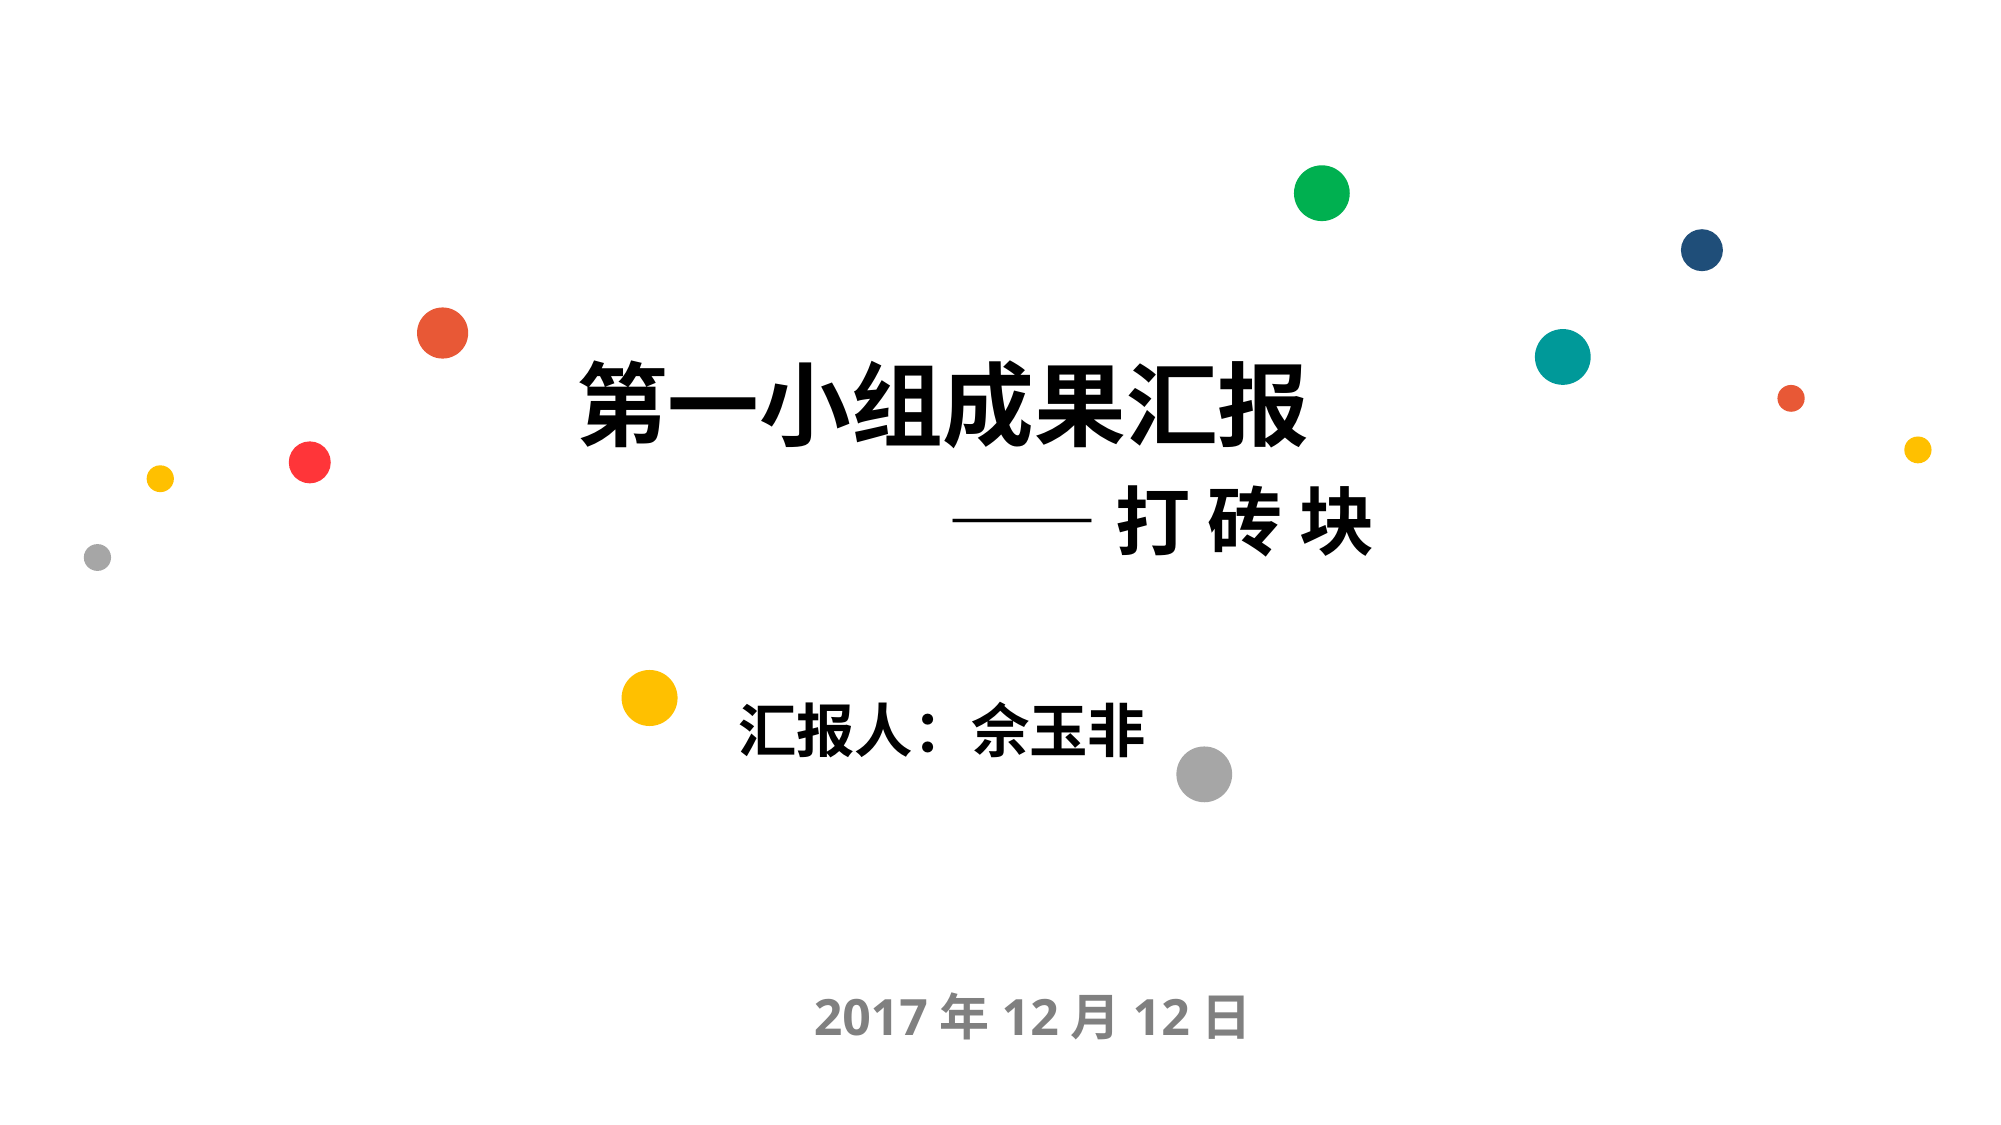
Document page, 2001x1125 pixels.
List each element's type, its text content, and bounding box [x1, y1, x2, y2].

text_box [83, 165, 1932, 803]
text_box 2017年12月12日 [591, 965, 1475, 1064]
